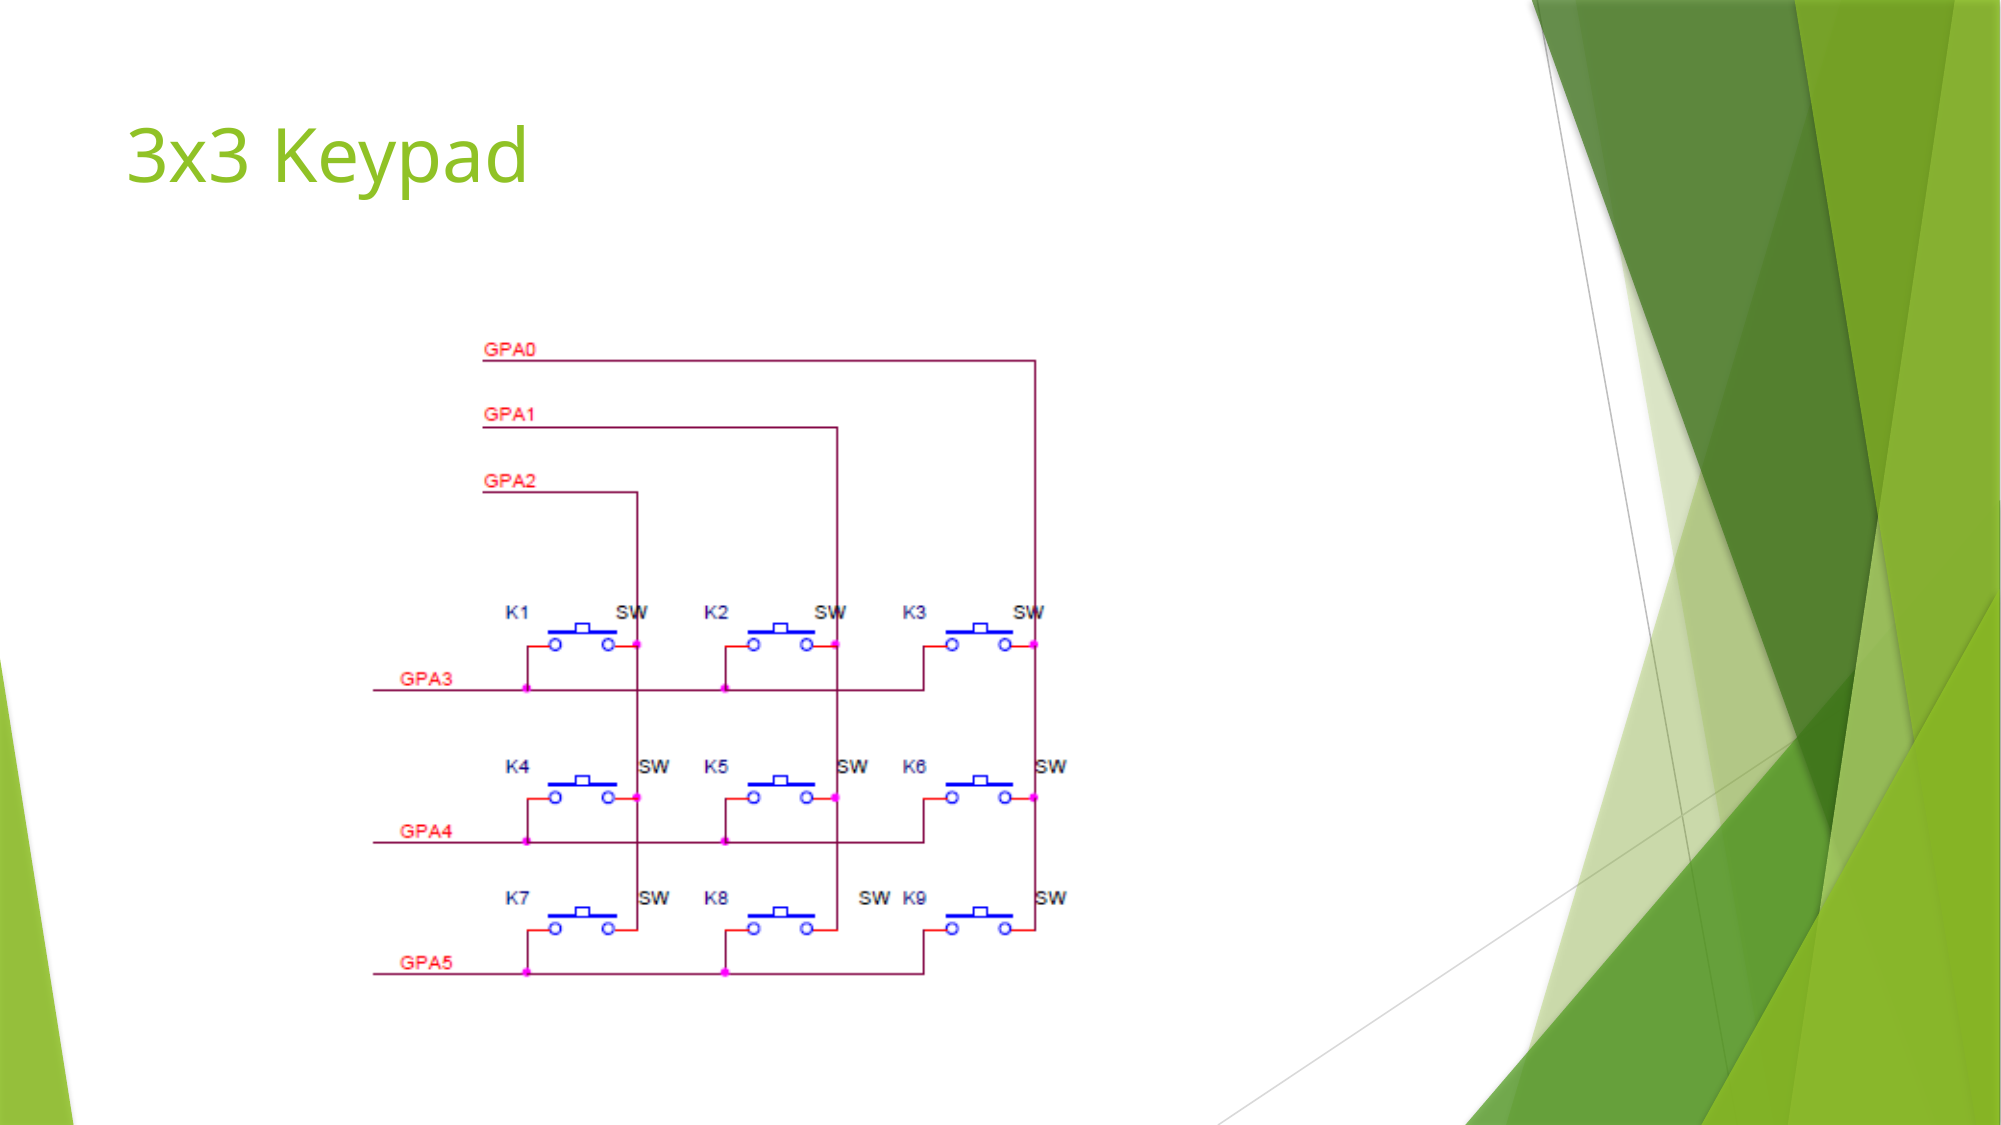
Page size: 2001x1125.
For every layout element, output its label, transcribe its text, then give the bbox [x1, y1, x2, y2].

picture [359, 325, 1098, 1024]
title 3x3 Keypad [111, 99, 1522, 317]
